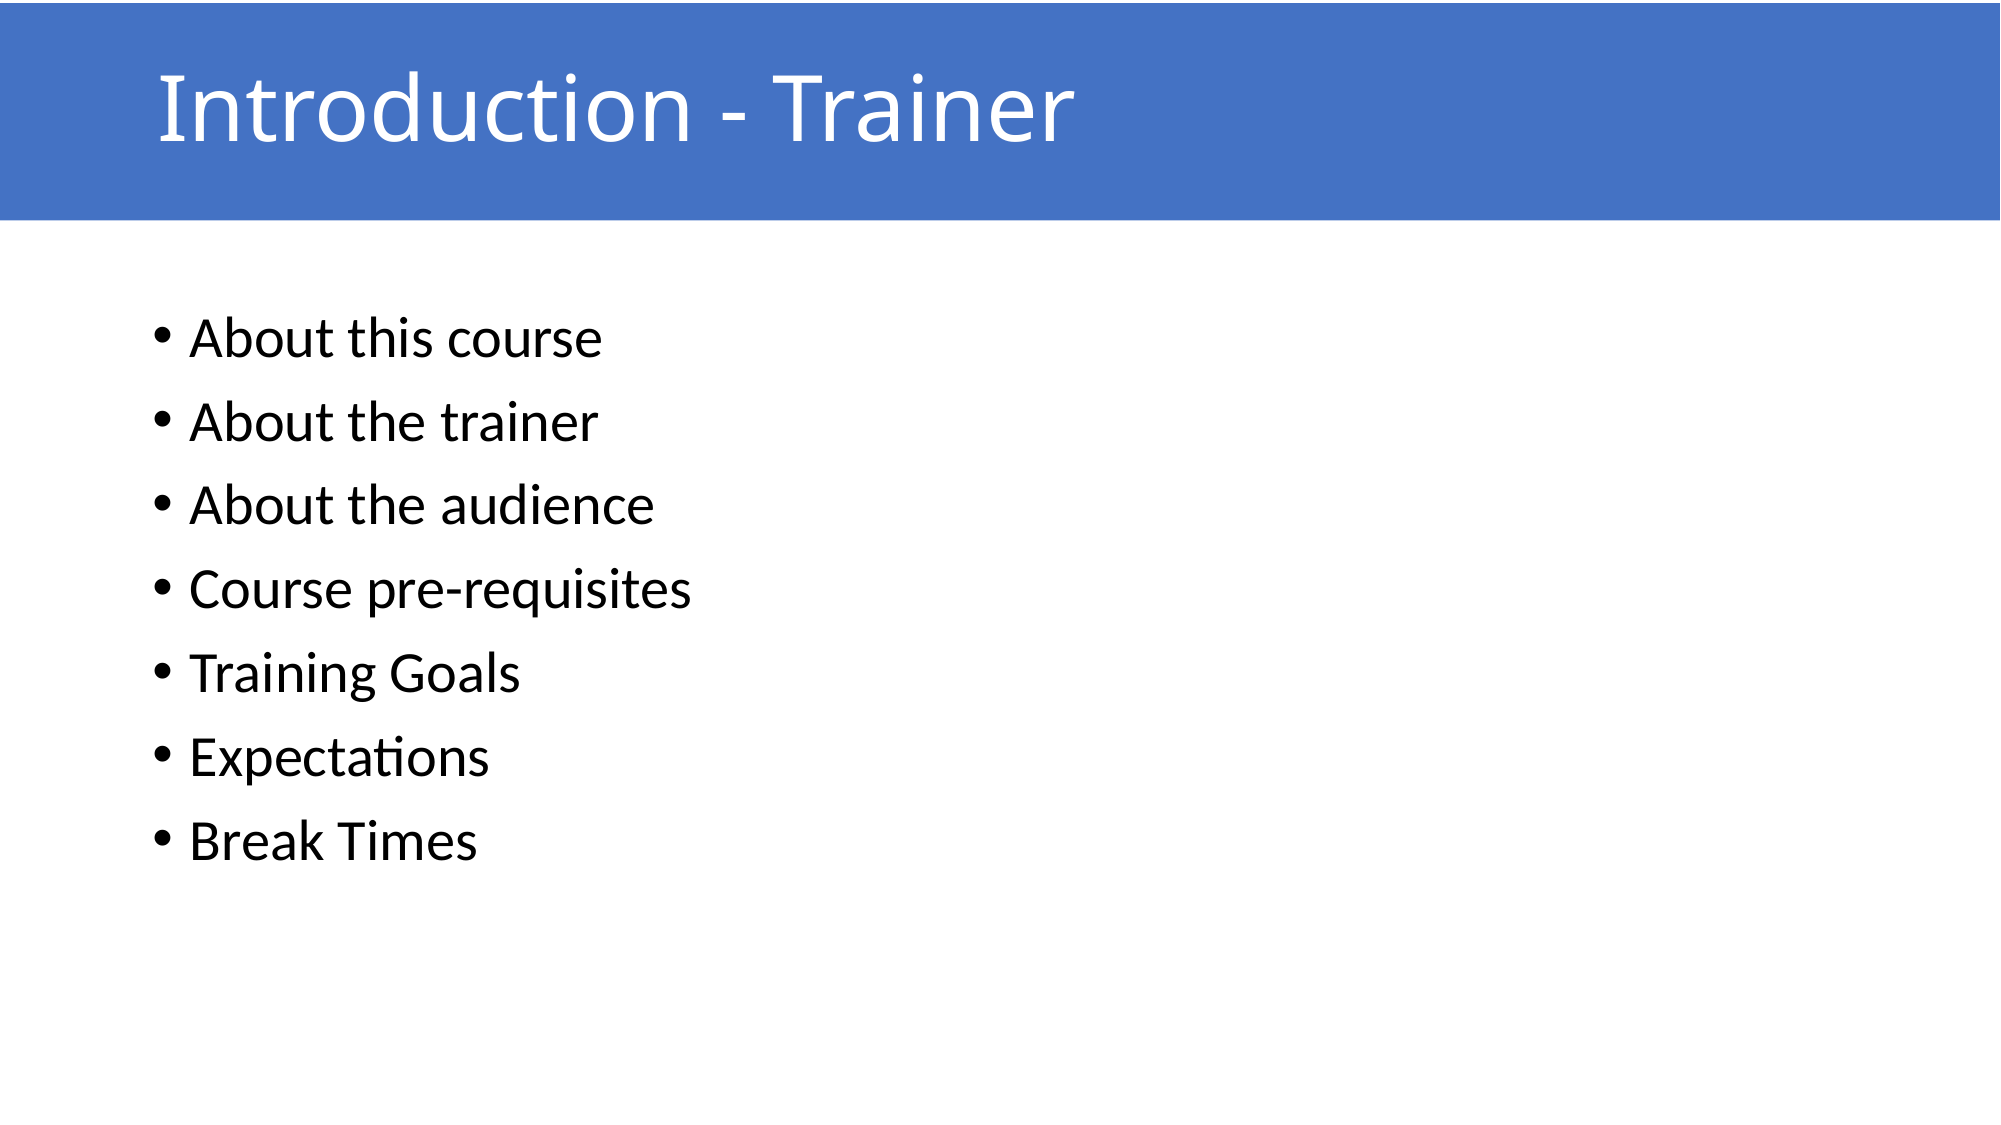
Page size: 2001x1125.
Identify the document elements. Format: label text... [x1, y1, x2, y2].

list About this course About the trainer About the audience Course pre-requisites Training Goals Expectations Break Times [137, 299, 1863, 1014]
title Introduction - Trainer [0, 3, 2000, 221]
